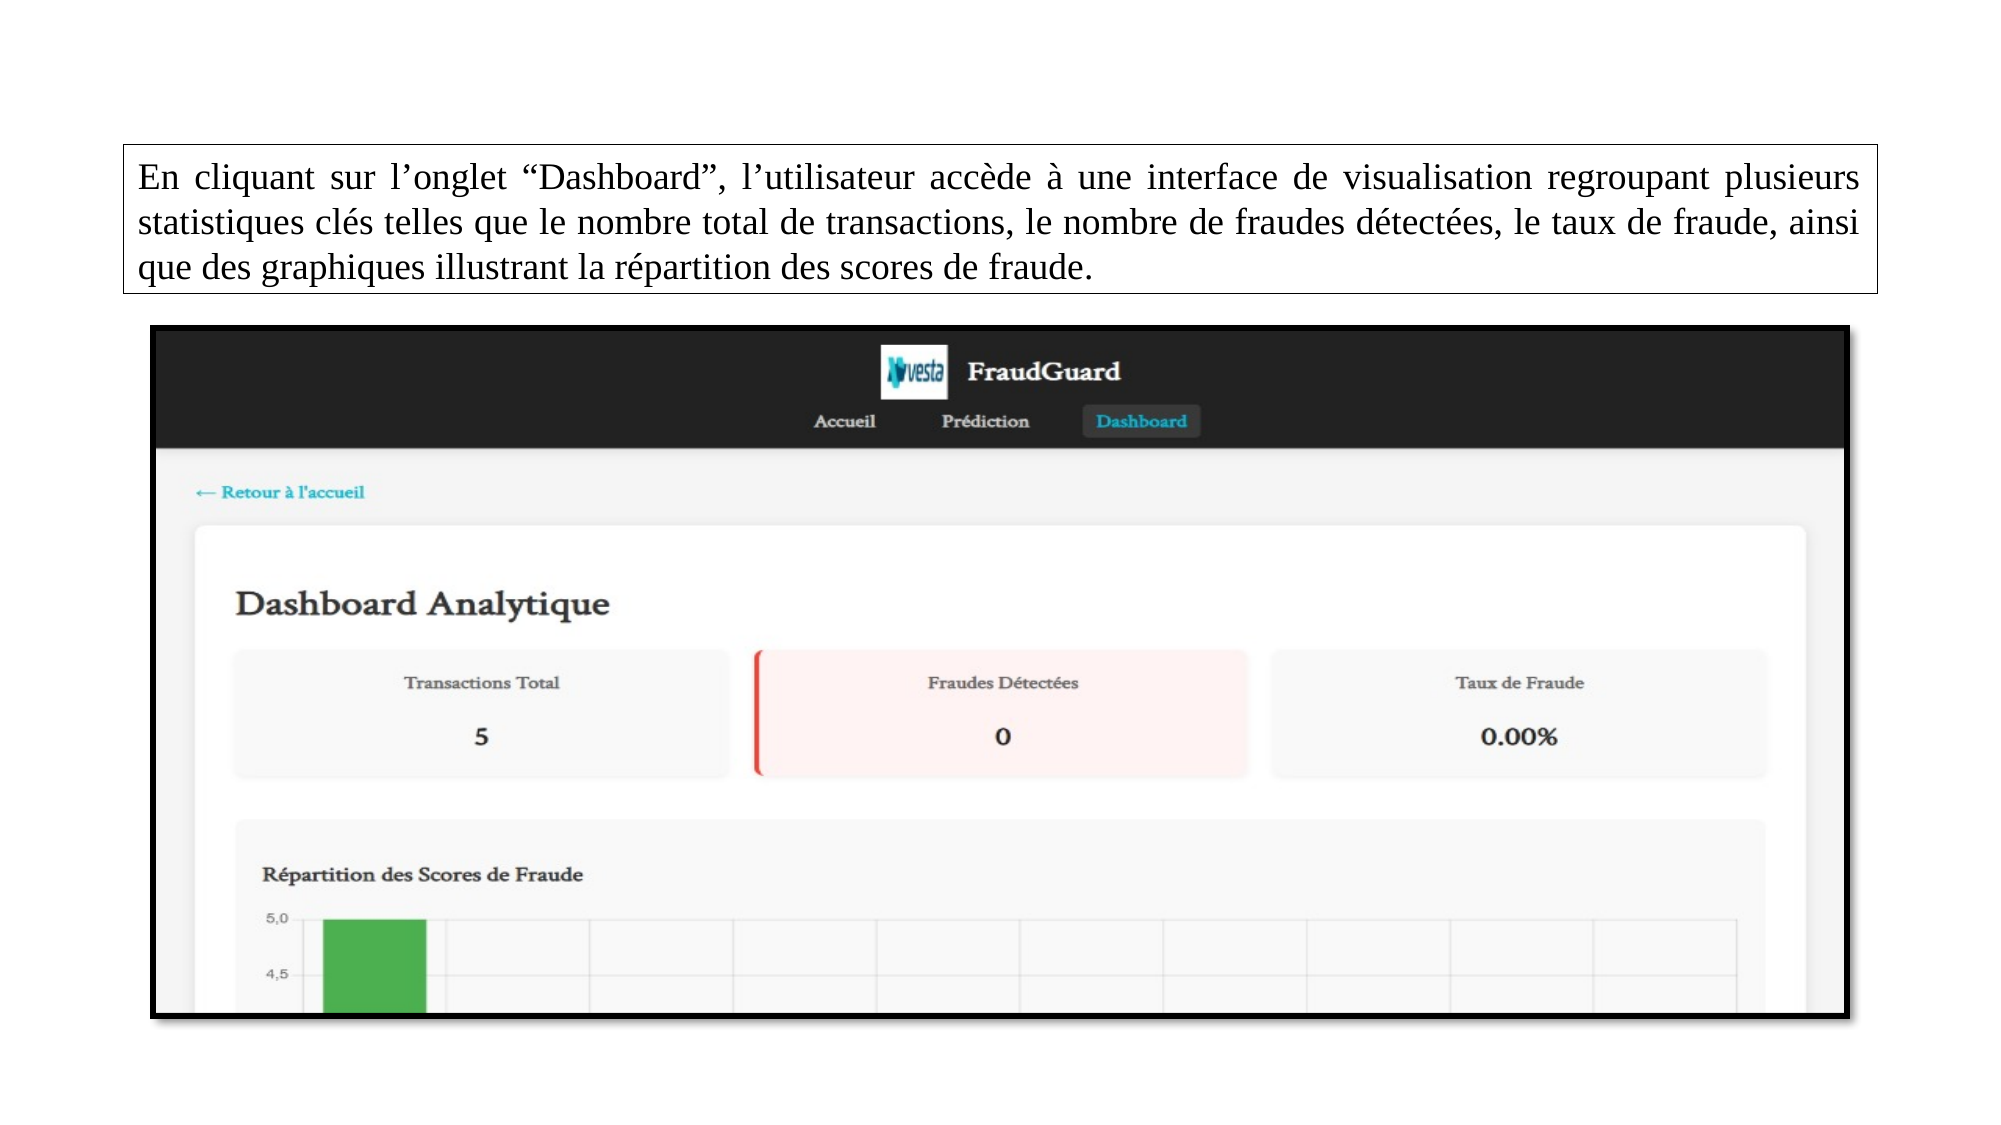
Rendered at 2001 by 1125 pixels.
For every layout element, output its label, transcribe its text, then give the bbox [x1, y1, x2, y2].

text_box En cliquant sur l’onglet “Dashboard”, l’utilisateur accède à une interface de visualisation regroupant plusieurs statistiques clés telles que le nombre total de transactions, le nombre de fraudes détectées, le taux de fraude, ainsi que des graphiques illustrant la répartition des scores de fraude. [123, 144, 1878, 294]
picture [156, 331, 1844, 1014]
